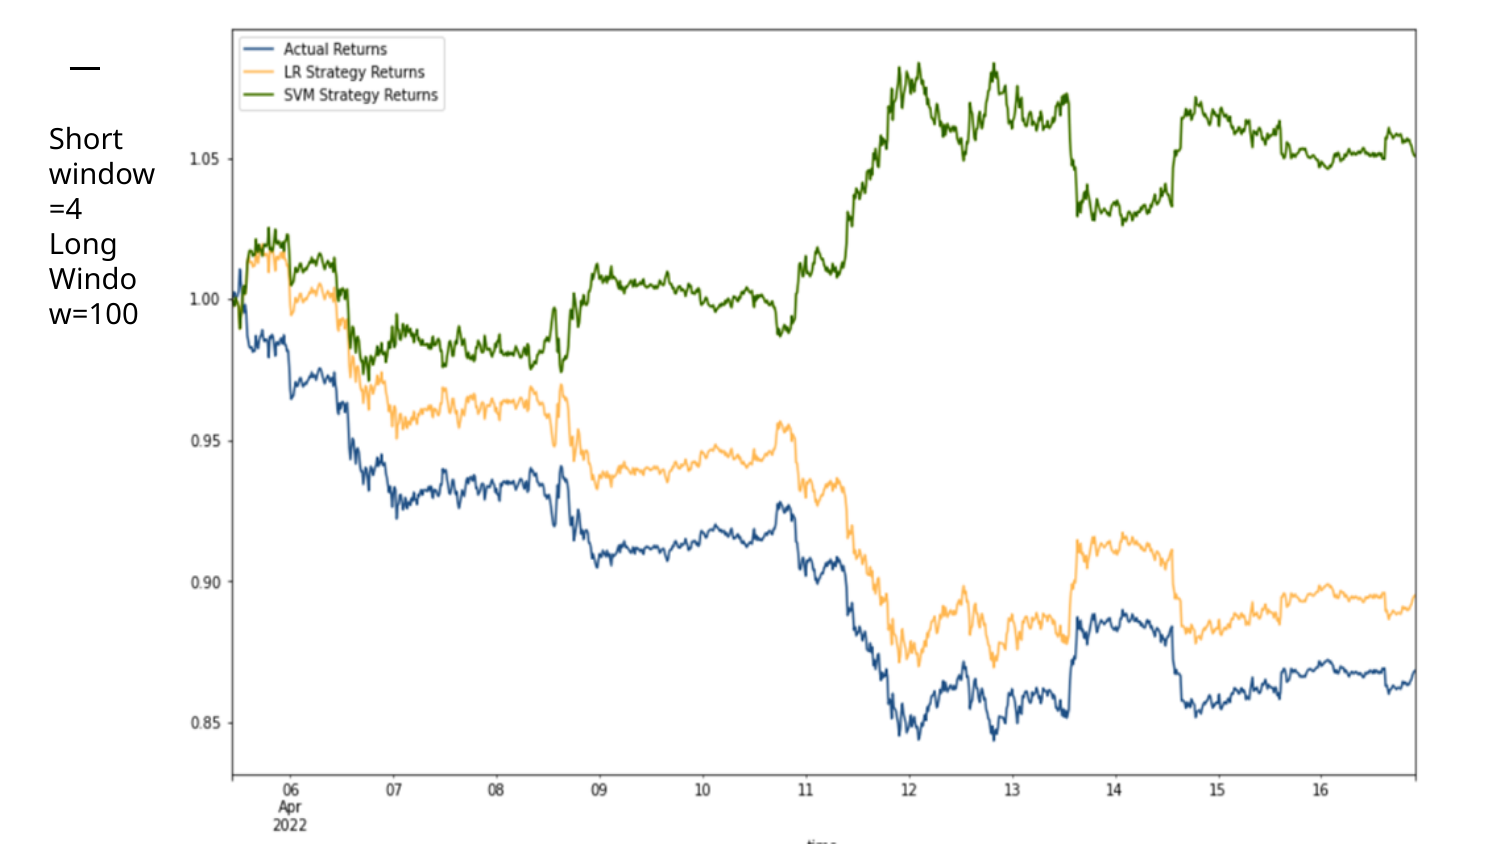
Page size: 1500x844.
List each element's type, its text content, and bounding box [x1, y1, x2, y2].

text_box Short window =4 Long Window=100 [33, 105, 151, 346]
picture [156, 0, 1442, 844]
